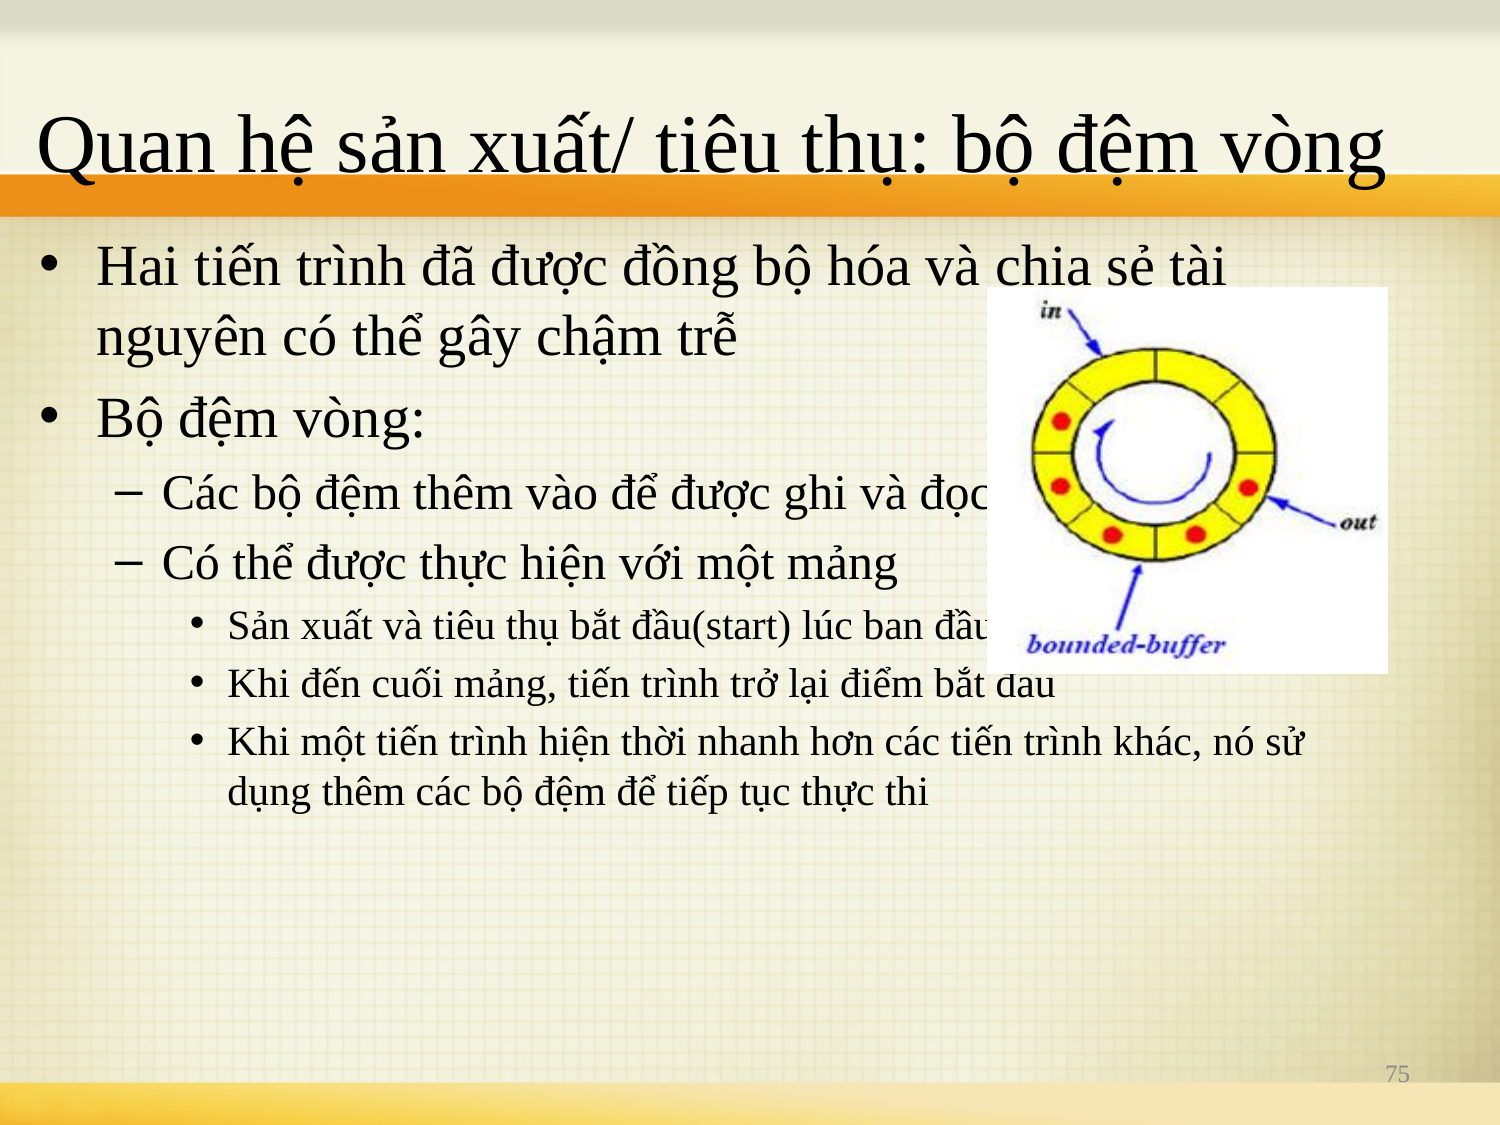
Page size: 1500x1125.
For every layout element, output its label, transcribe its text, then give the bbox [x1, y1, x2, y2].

slide_number 75 [1074, 1042, 1425, 1103]
list Hai tiến trình đã được đồng bộ hóa và chia sẻ tài nguyên có thể gây chậm trễ Bộ đệm vòng: Các bộ đệm thêm vào để được ghi và đọc Có thể được thực hiện với một mảng Sản xuất và tiêu thụ bắt đầu(start) lúc ban đầu Khi đến cuối mảng, tiến trình trở lại điểm bắt đầu Khi một tiến trình hiện thời nhanh hơn các tiến trình khác, nó sử dụng thêm các bộ đệm để tiếp tục thực thi [24, 220, 1375, 963]
title Quan hệ sản xuất/ tiêu thụ: bộ đệm vòng [0, 45, 1425, 233]
picture [0, 0, 1500, 1125]
